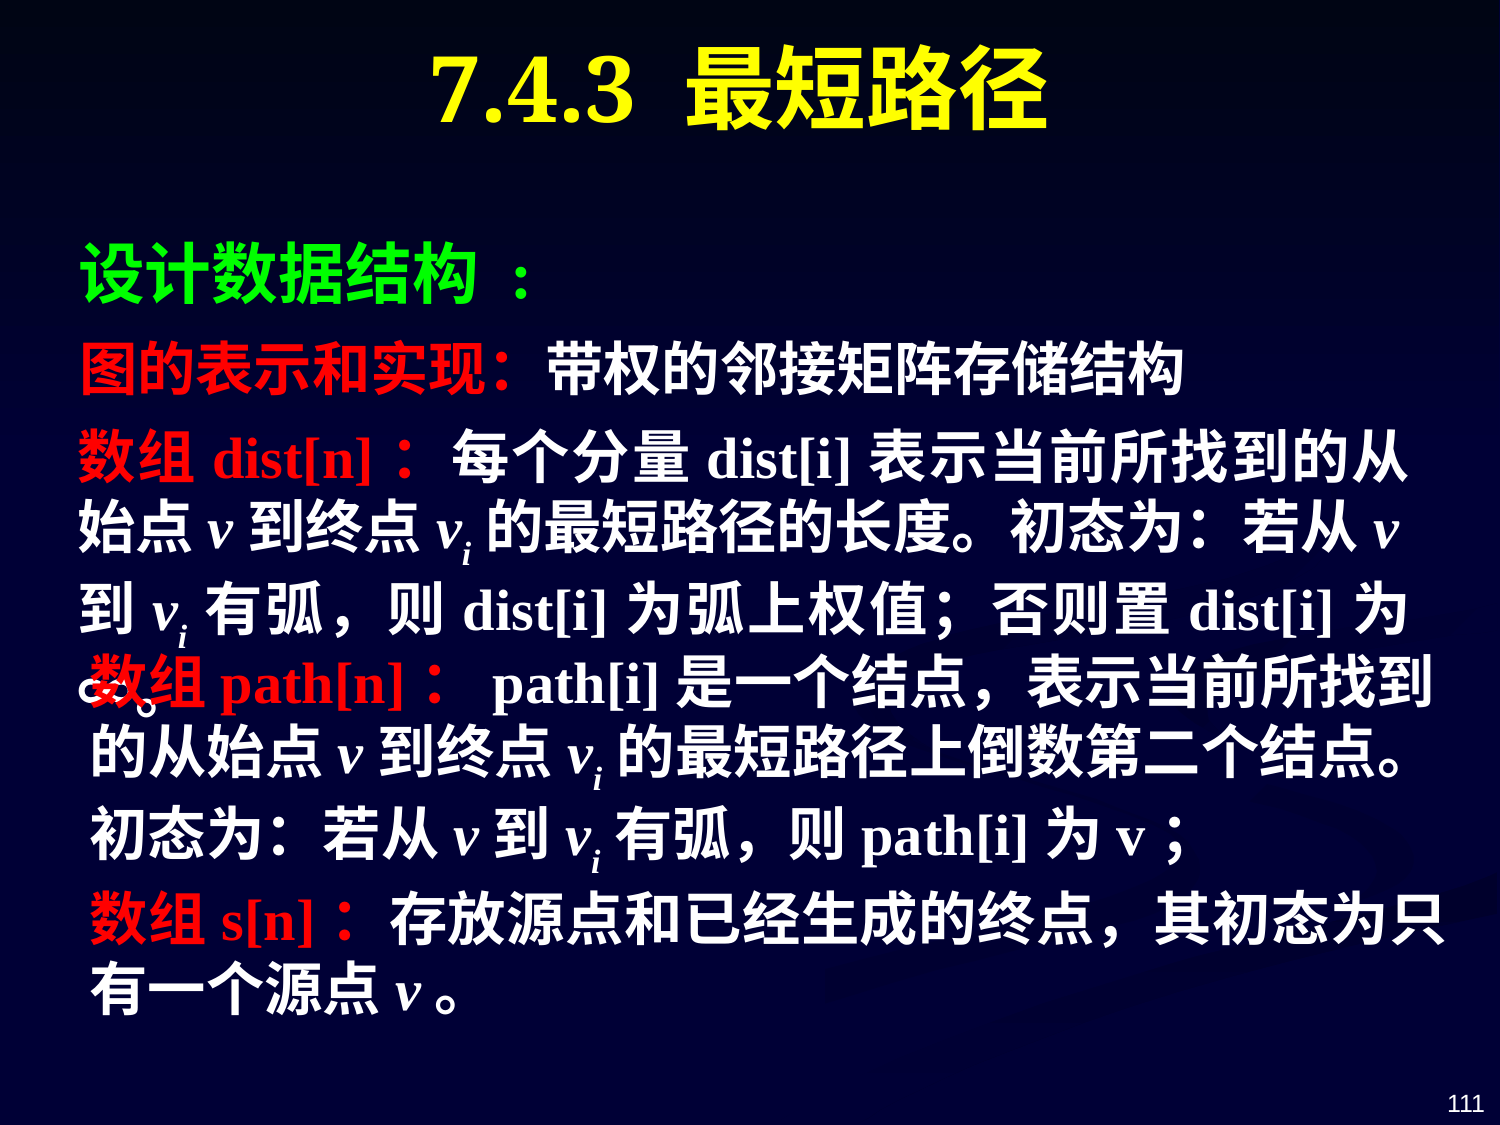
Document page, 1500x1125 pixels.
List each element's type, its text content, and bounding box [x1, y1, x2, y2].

slide_number 111 [1149, 1046, 1500, 1125]
text_box 数组s[n]：存放源点和已经生成的终点，其初态为只有一个源点v。 [75, 874, 1463, 1030]
text_box 7.4.3 最短路径 [64, 23, 1415, 185]
text_box 数组path[n]：path[i]是一个结点，表示当前所找到的从始点v到终点vi的最短路径上倒数第二个结点。初态为：若从v到vi有弧，则path[i]为v； [75, 637, 1450, 874]
text_box 图的表示和实现：带权的邻接矩阵存储结构 [64, 324, 1228, 410]
text_box 数组dist[n]：每个分量dist[i]表示当前所找到的从始点v到终点vi的最短路径的长度。初态为：若从v到vi有弧，则dist[i]为弧上权值；否则置dist[i]为∞。 [62, 412, 1425, 733]
text_box 设计数据结构 : [63, 224, 789, 320]
